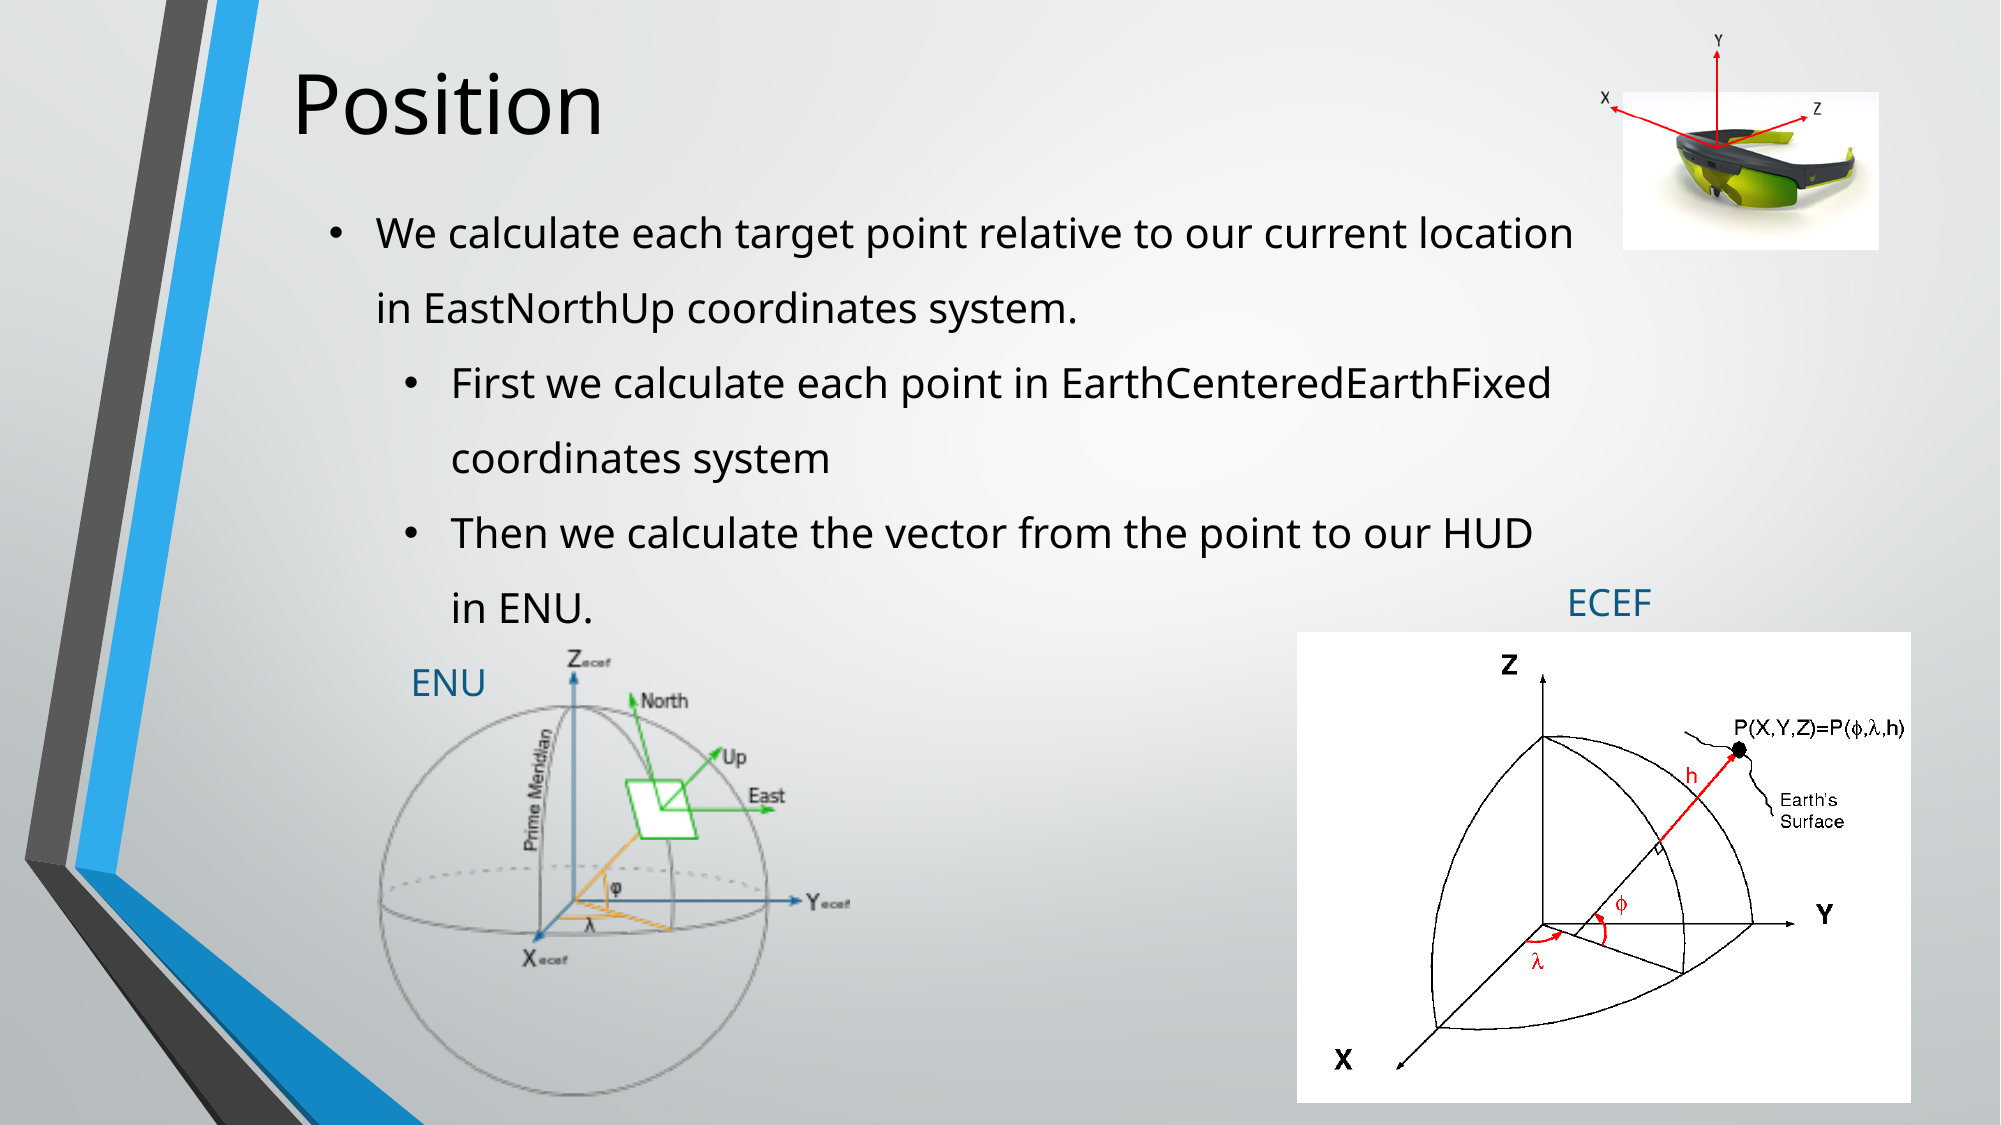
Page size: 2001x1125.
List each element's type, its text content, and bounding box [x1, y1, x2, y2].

picture [376, 645, 851, 1103]
picture [1297, 631, 1911, 1103]
title Position [210, 26, 688, 175]
text_box We calculate each target point relative to our current location in EastNorthUp coordinates system. First we calculate each point in EarthCenteredEarthFixed coordinates system Then we calculate the vector from the point to our HUD in ENU. [313, 174, 1591, 640]
text_box ECEF [1552, 571, 1693, 631]
picture [1590, 23, 1952, 306]
